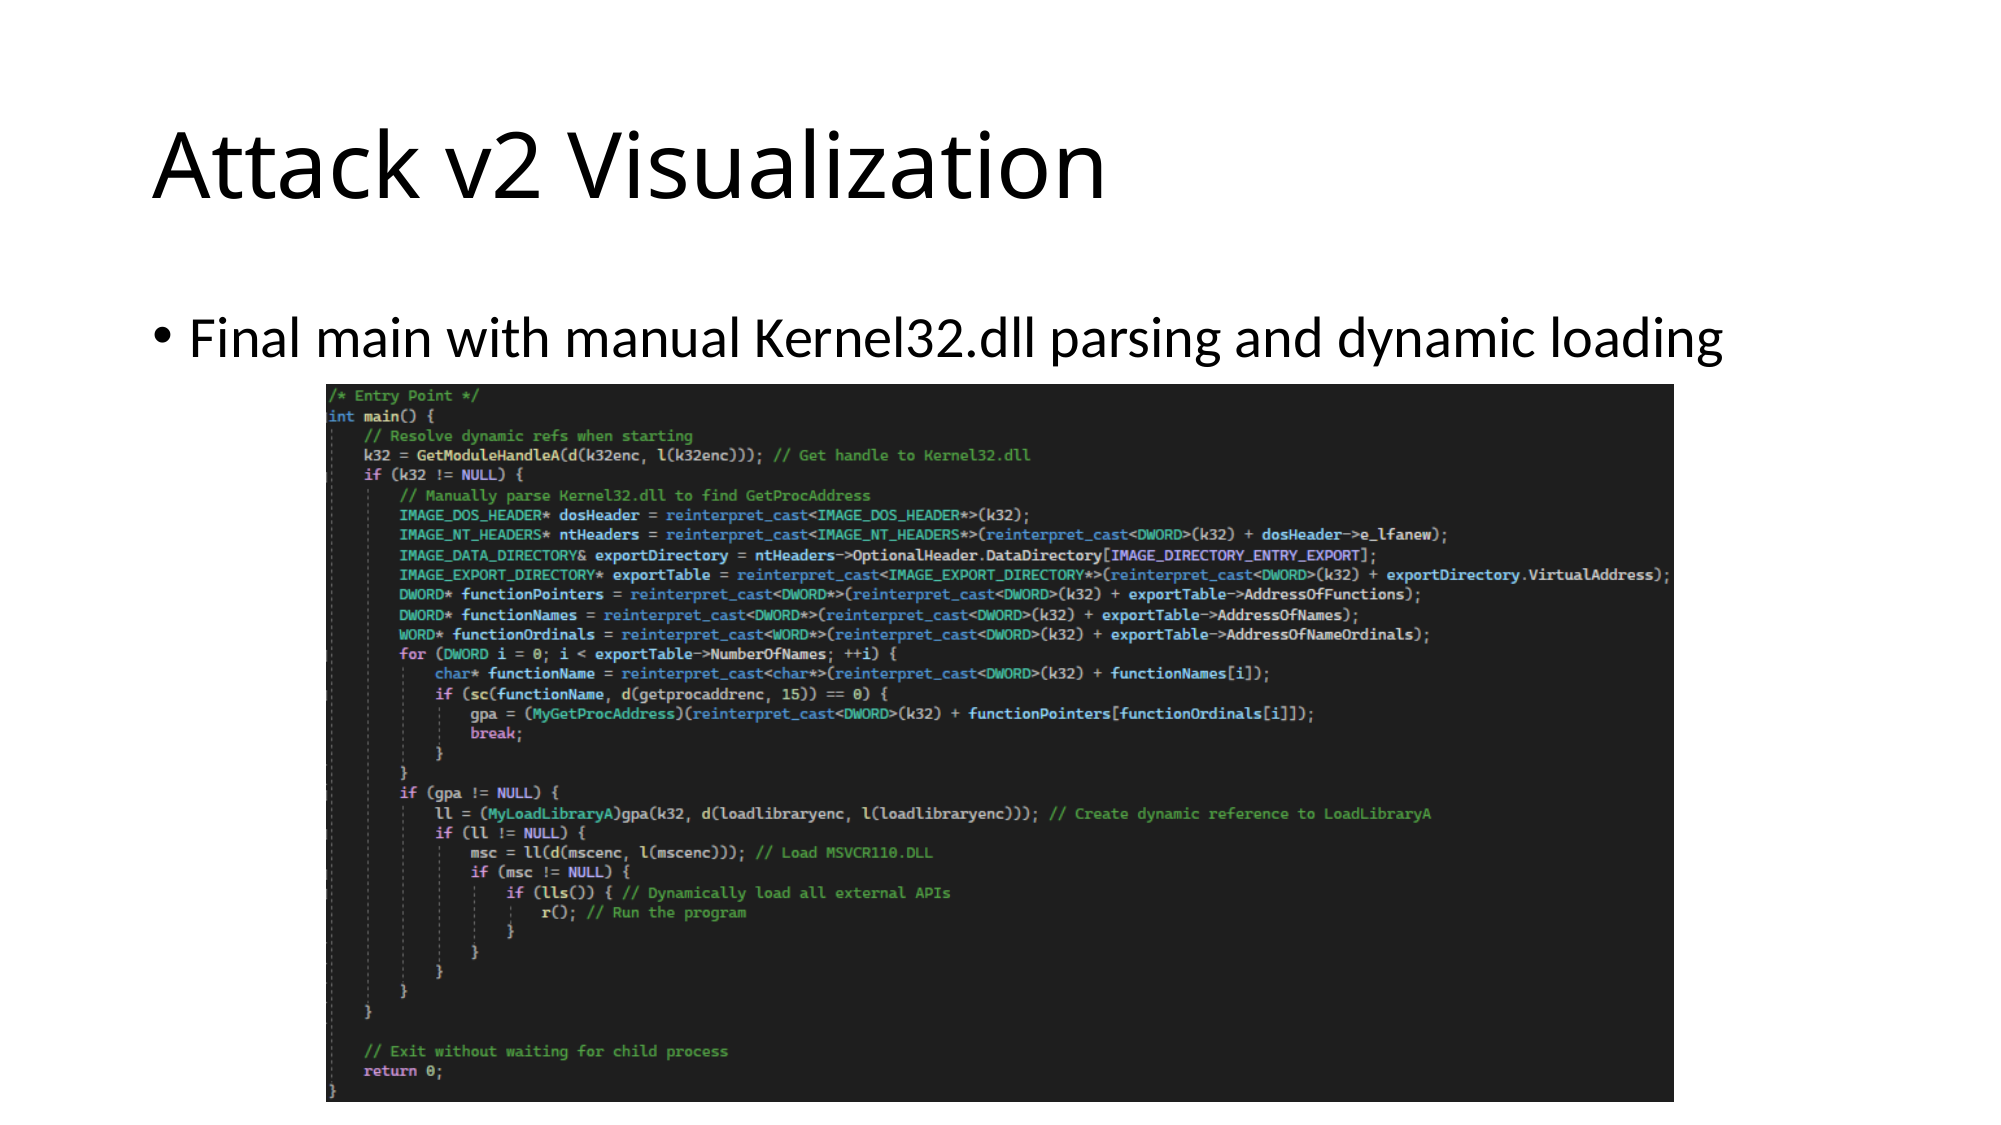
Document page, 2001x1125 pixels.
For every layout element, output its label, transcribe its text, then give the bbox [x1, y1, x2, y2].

title Attack v2 Visualization [137, 59, 1863, 278]
list Final main with manual Kernel32.dll parsing and dynamic loading [137, 299, 1863, 1014]
picture [326, 384, 1674, 1102]
